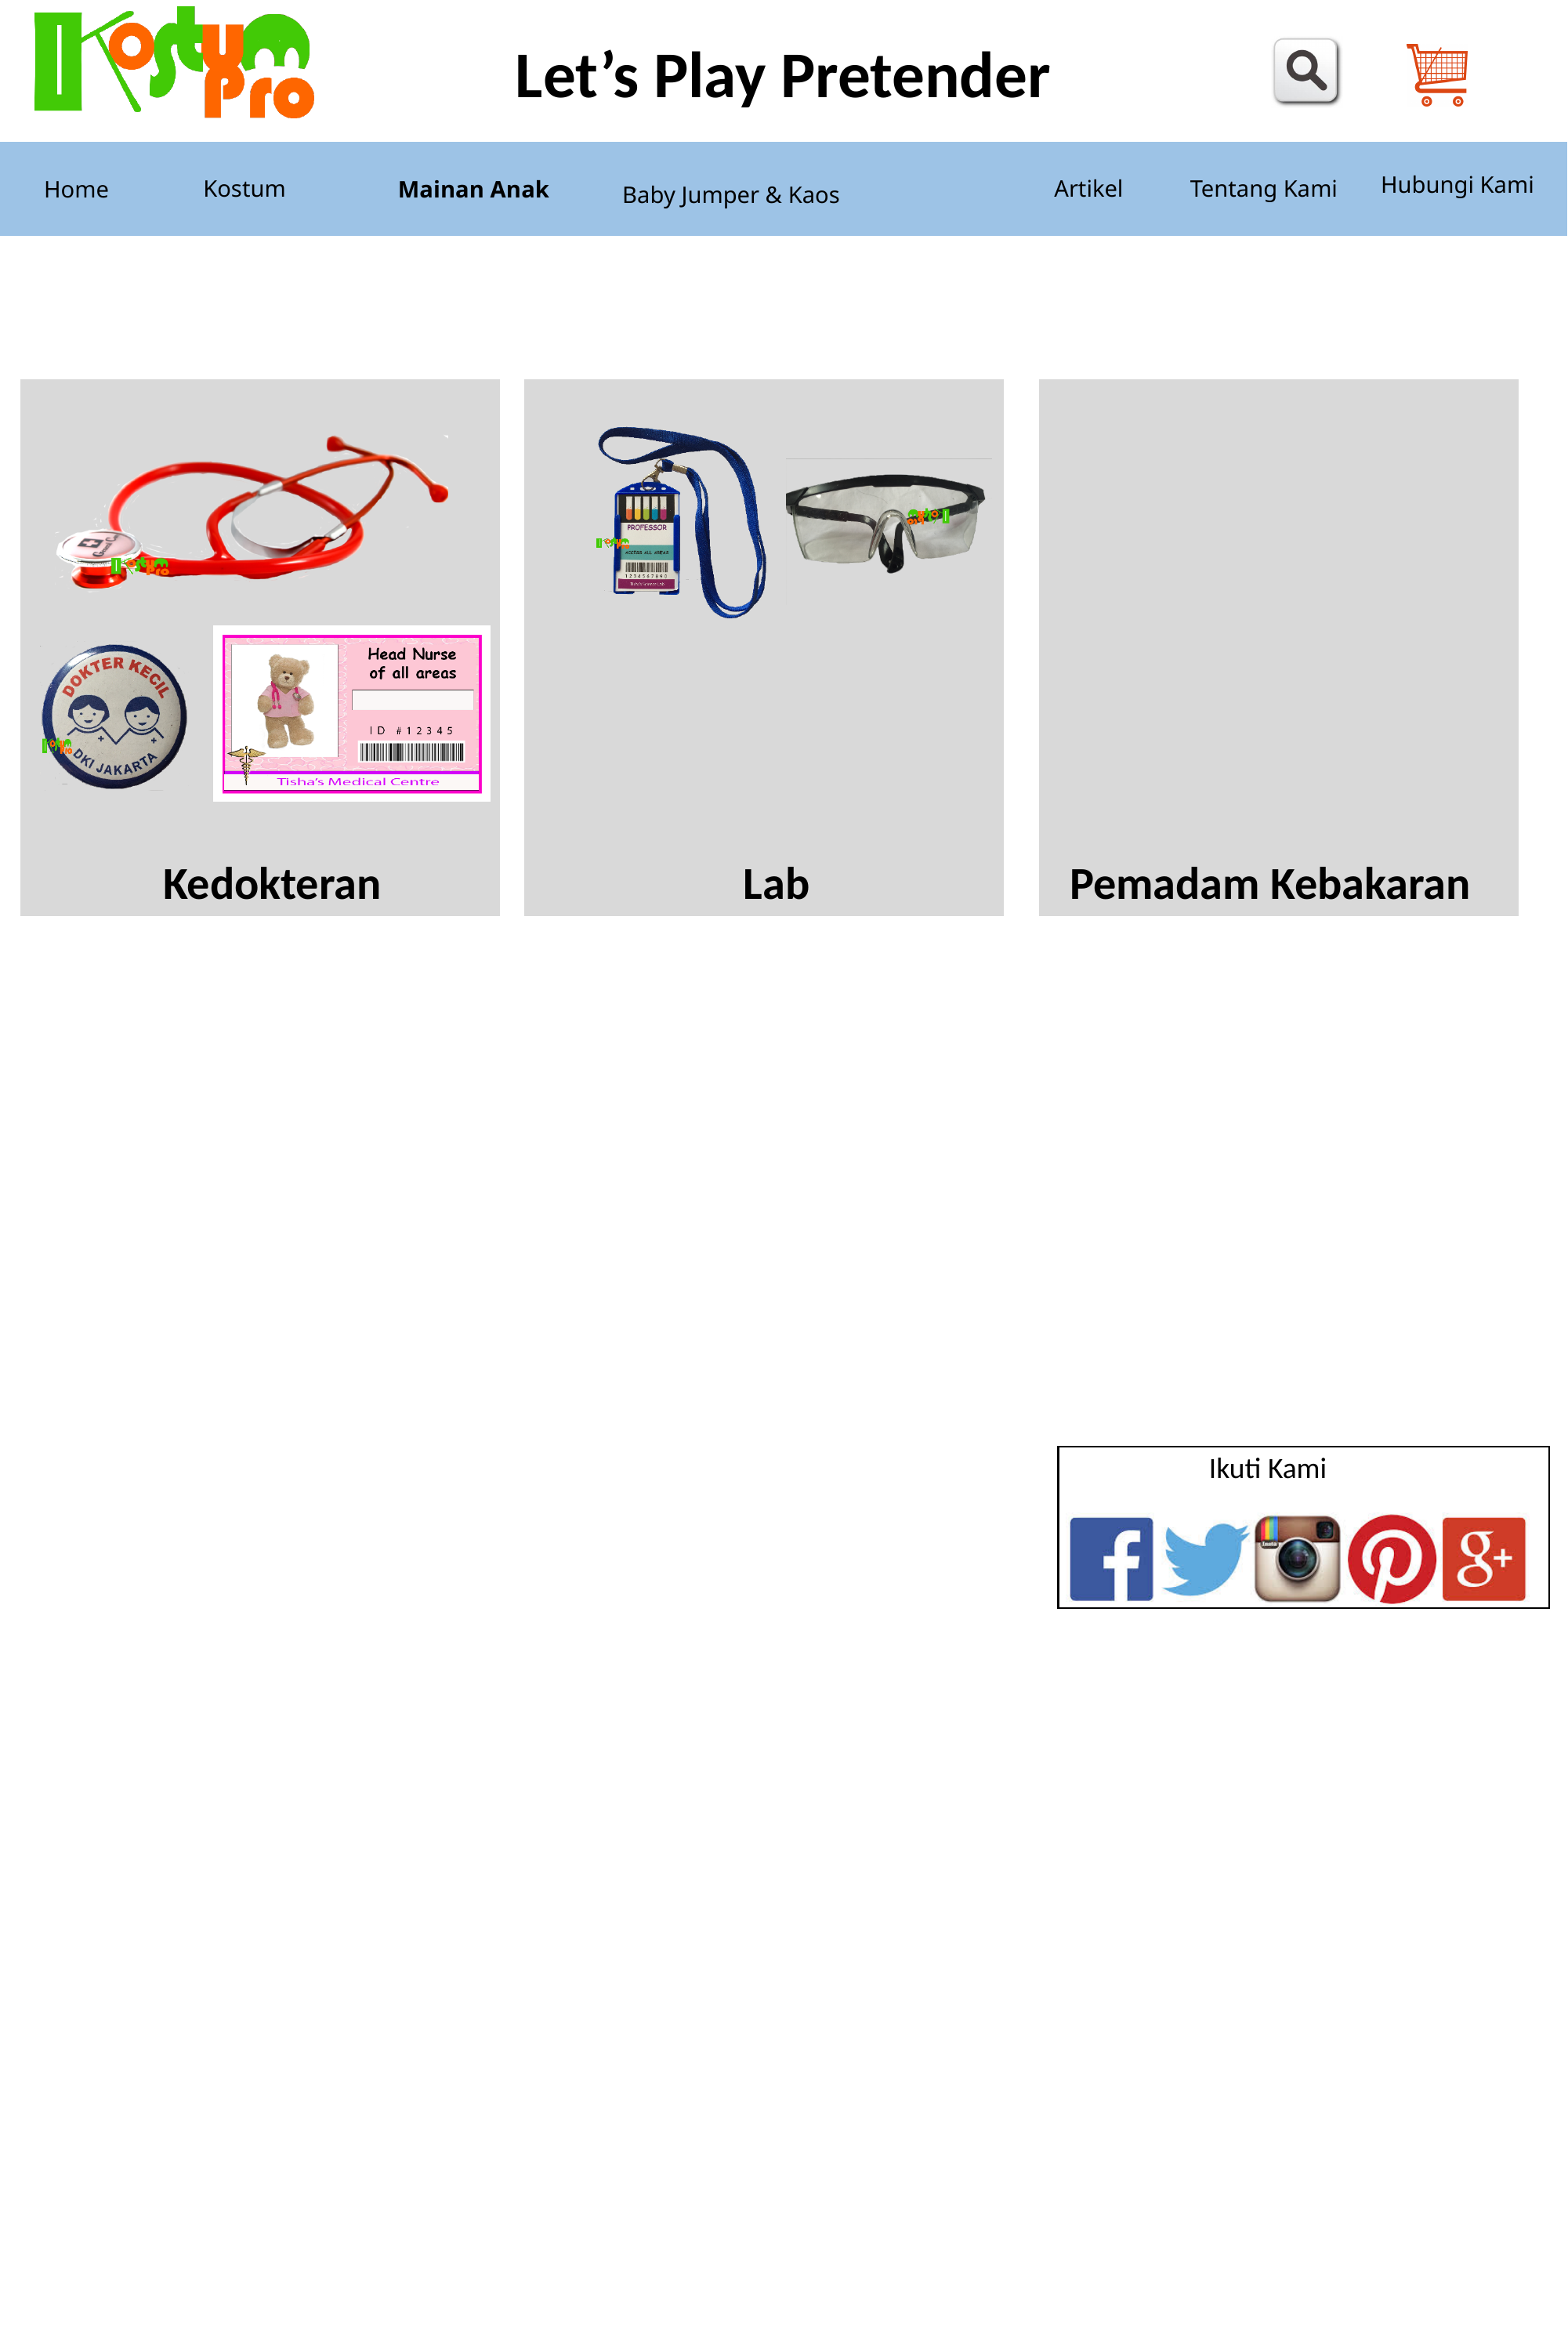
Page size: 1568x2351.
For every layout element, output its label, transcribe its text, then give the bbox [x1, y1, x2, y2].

text_box Pemadam Kebakaran [1058, 848, 1519, 915]
text_box [1039, 379, 1519, 916]
text_box Lab [623, 848, 931, 915]
text_box [524, 379, 1004, 916]
picture [213, 625, 491, 802]
picture [596, 411, 770, 642]
picture [783, 448, 992, 605]
picture [40, 641, 189, 791]
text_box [1058, 1443, 1549, 1609]
text_box Kedokteran [118, 848, 426, 915]
text_box [20, 379, 500, 916]
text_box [0, 6, 1567, 235]
picture [55, 352, 448, 614]
